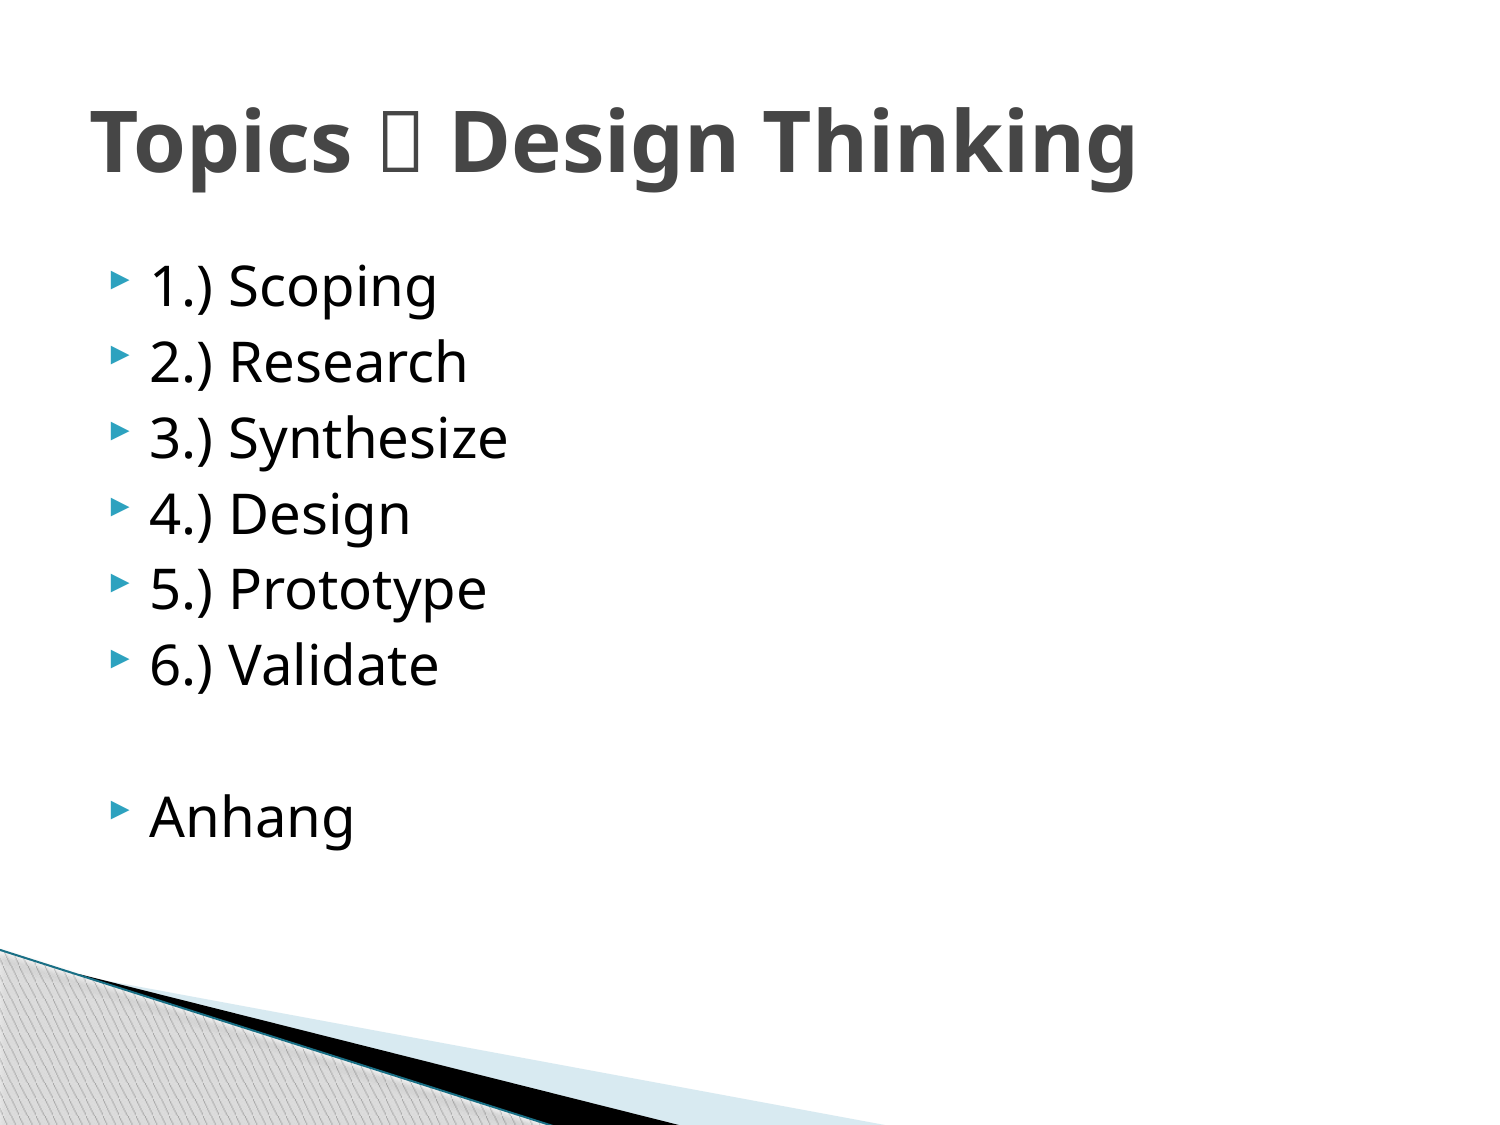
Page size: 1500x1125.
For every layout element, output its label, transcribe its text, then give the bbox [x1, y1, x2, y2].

list 1.) Scoping 2.) Research 3.) Synthesize 4.) Design 5.) Prototype 6.) Validate Anhang [75, 243, 1425, 986]
title Topics  Design Thinking [75, 45, 1425, 233]
